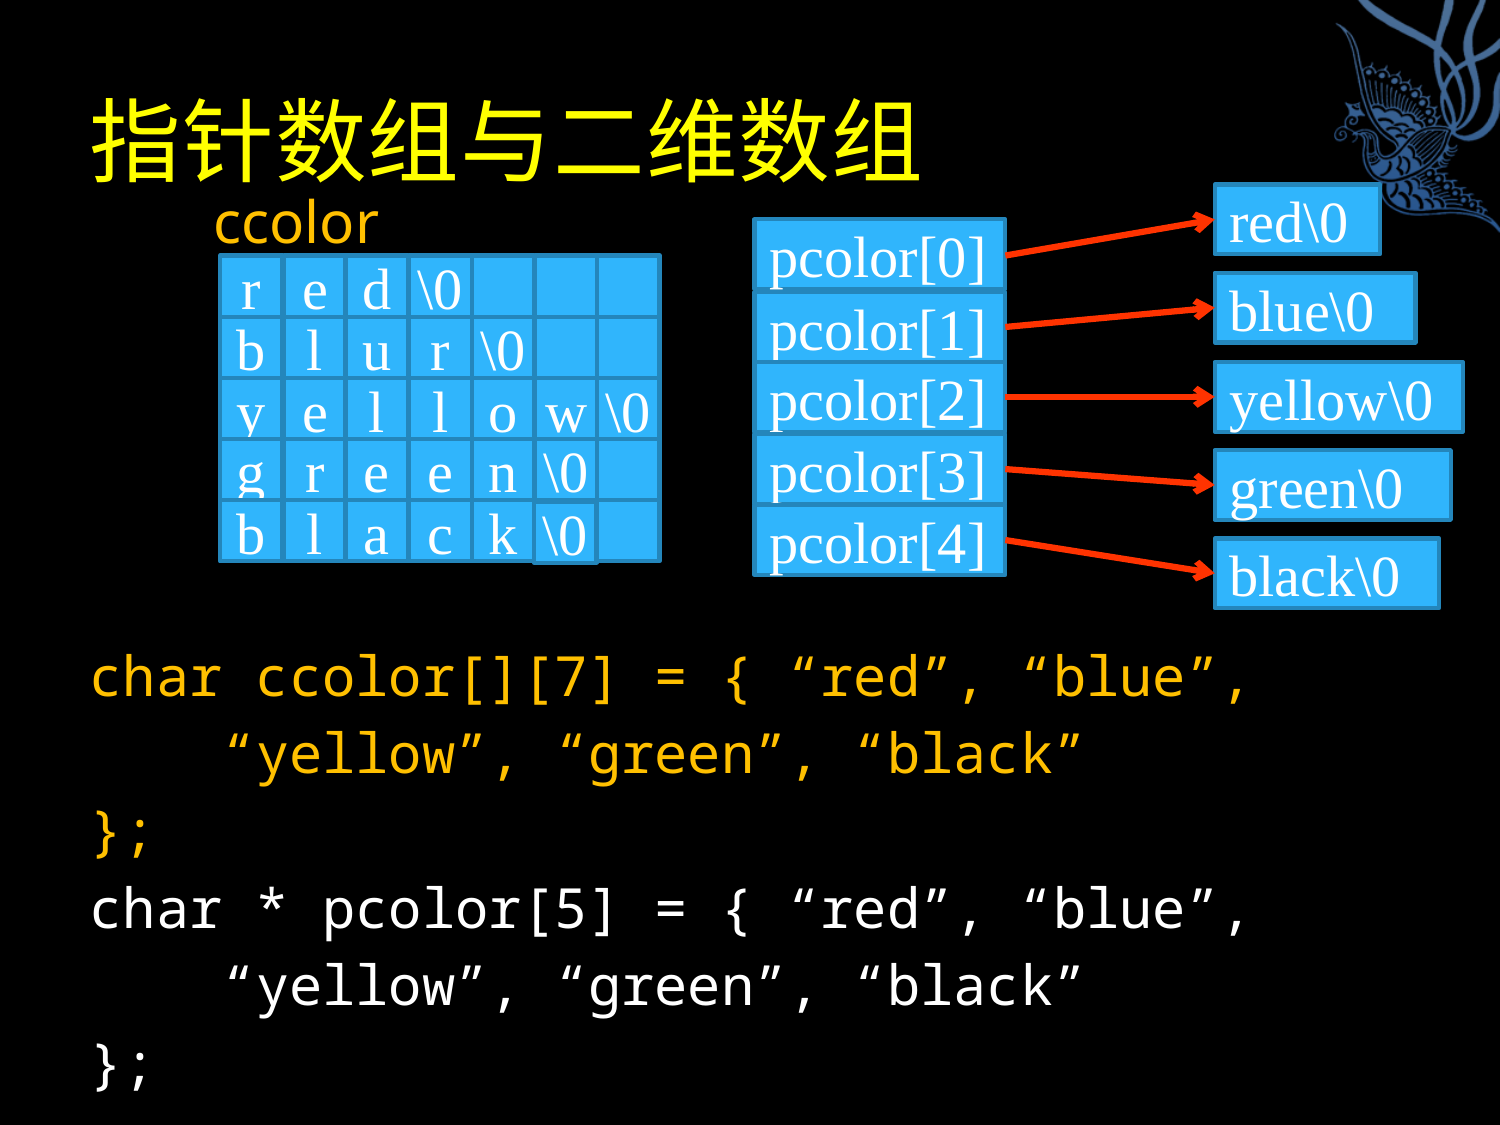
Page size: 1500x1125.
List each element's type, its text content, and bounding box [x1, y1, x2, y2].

text_box ccolor [197, 183, 560, 257]
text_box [219, 254, 661, 564]
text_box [753, 183, 1464, 609]
title 指针数组与二维数组 [75, 45, 1351, 233]
list char ccolor[][7] = { “red”, “blue”, “yellow”, “green”, “black” }; char * pcolor[5] = { “red”, “blue”, “yellow”, “green”, “black” }; [75, 633, 1425, 1106]
